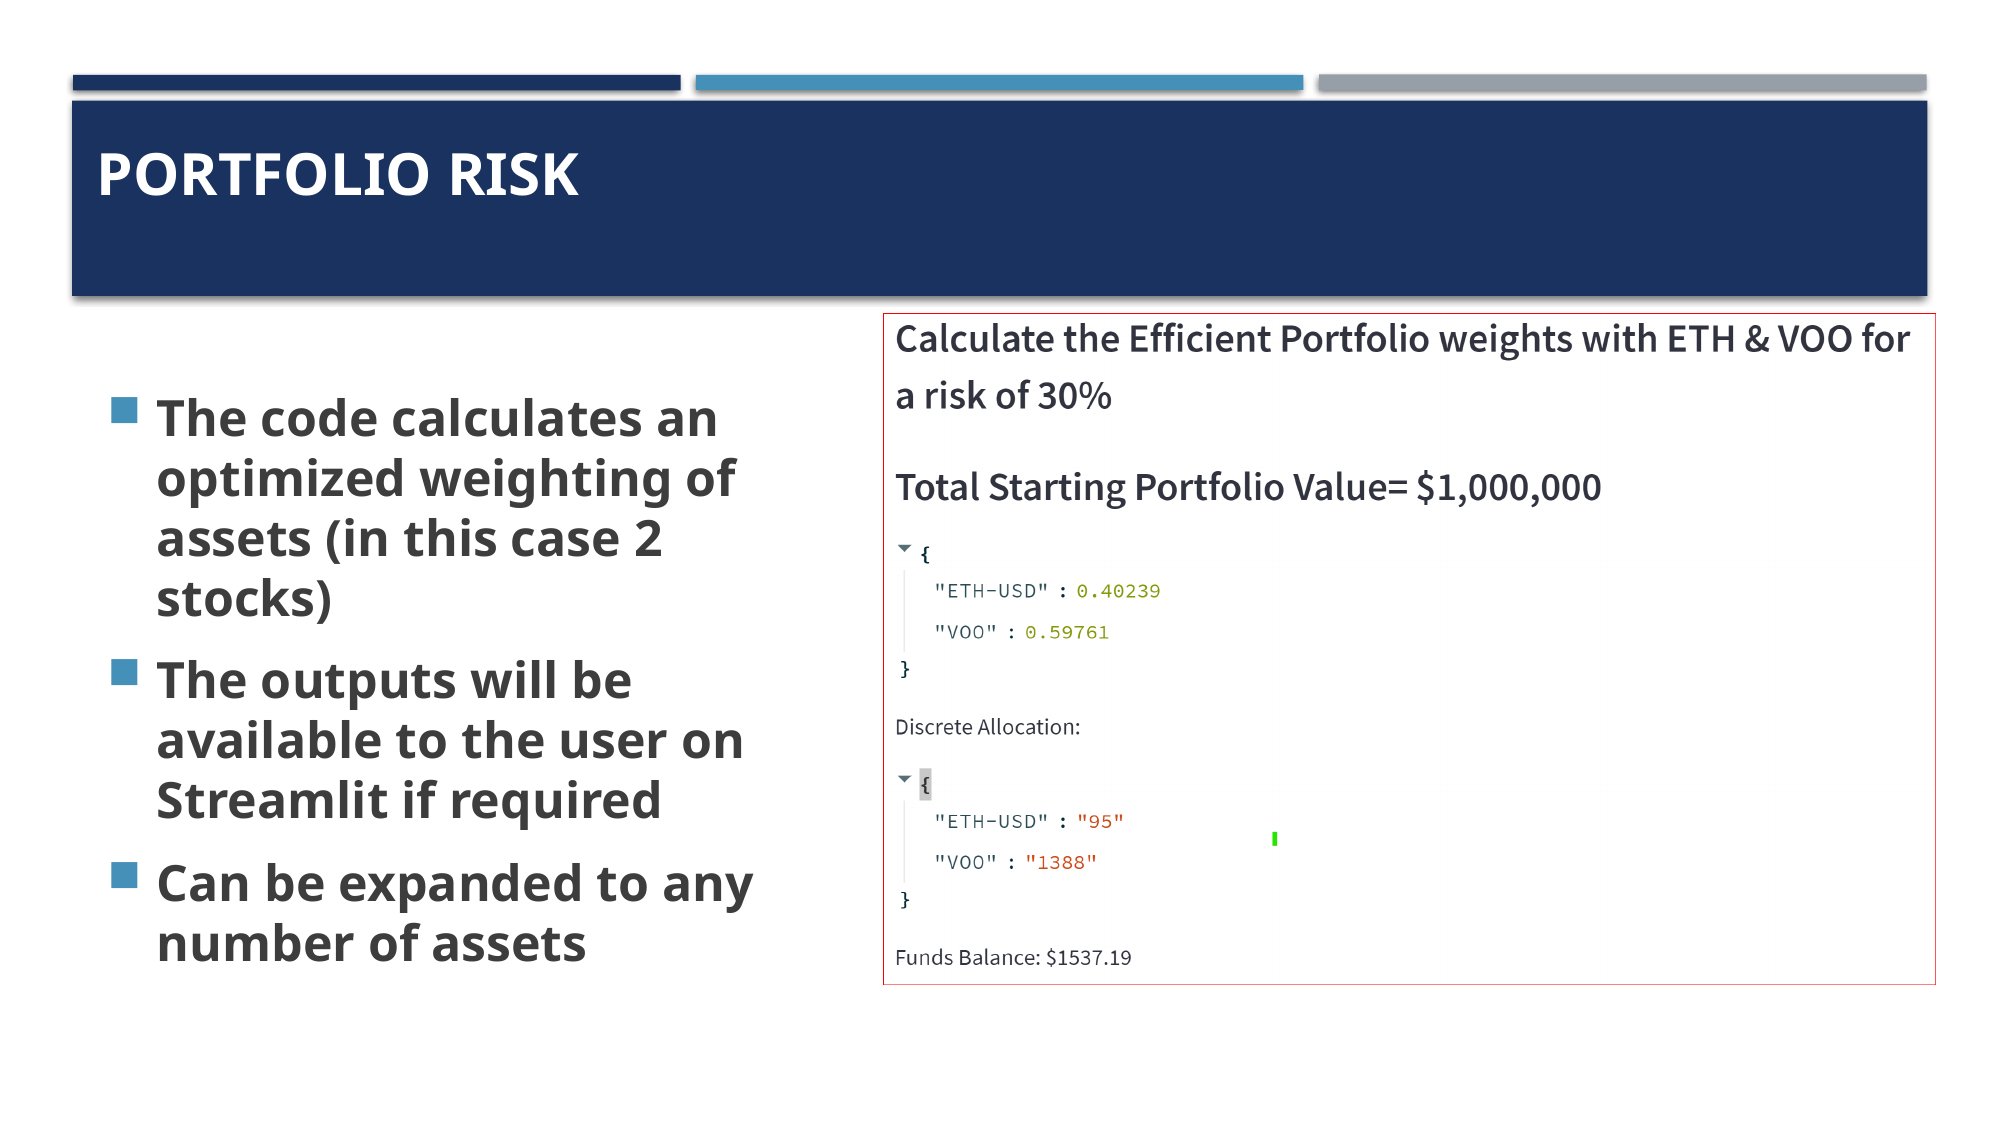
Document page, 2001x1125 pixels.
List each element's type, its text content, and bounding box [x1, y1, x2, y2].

title Portfolio Risk [81, 75, 702, 215]
list The code calculates an optimized weighting of assets (in this case 2 stocks) The outputs will be available to the user on Streamlit if required Can be expanded to any number of assets [91, 326, 778, 1032]
picture [882, 312, 1936, 985]
